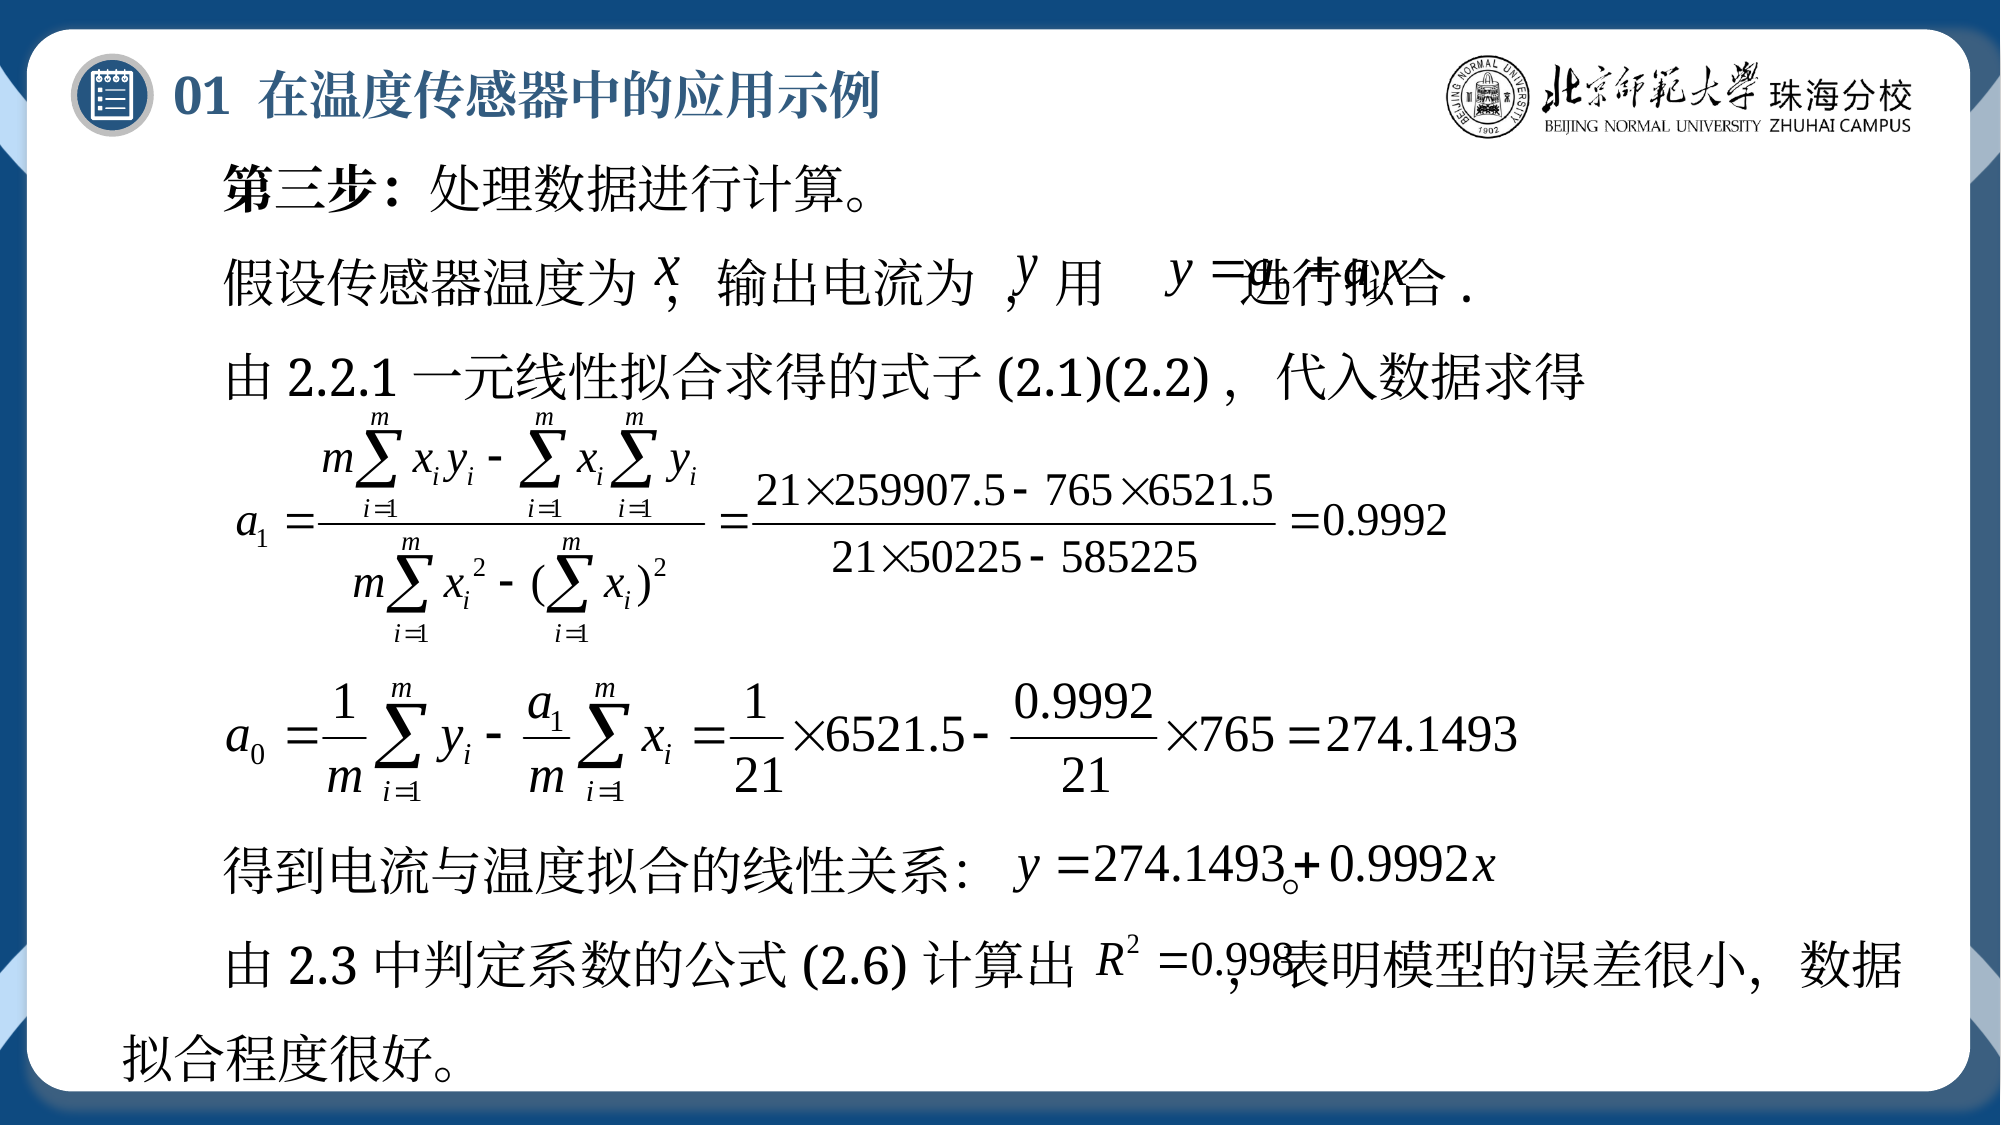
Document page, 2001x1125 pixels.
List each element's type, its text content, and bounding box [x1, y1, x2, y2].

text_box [228, 394, 1457, 653]
picture [1441, 29, 1916, 142]
text_box 01 在温度传感器中的应用示例 [153, 52, 944, 117]
picture [0, 0, 2000, 1125]
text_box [73, 56, 151, 134]
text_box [217, 663, 1524, 799]
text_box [105, 117, 1895, 417]
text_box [106, 799, 1919, 1099]
